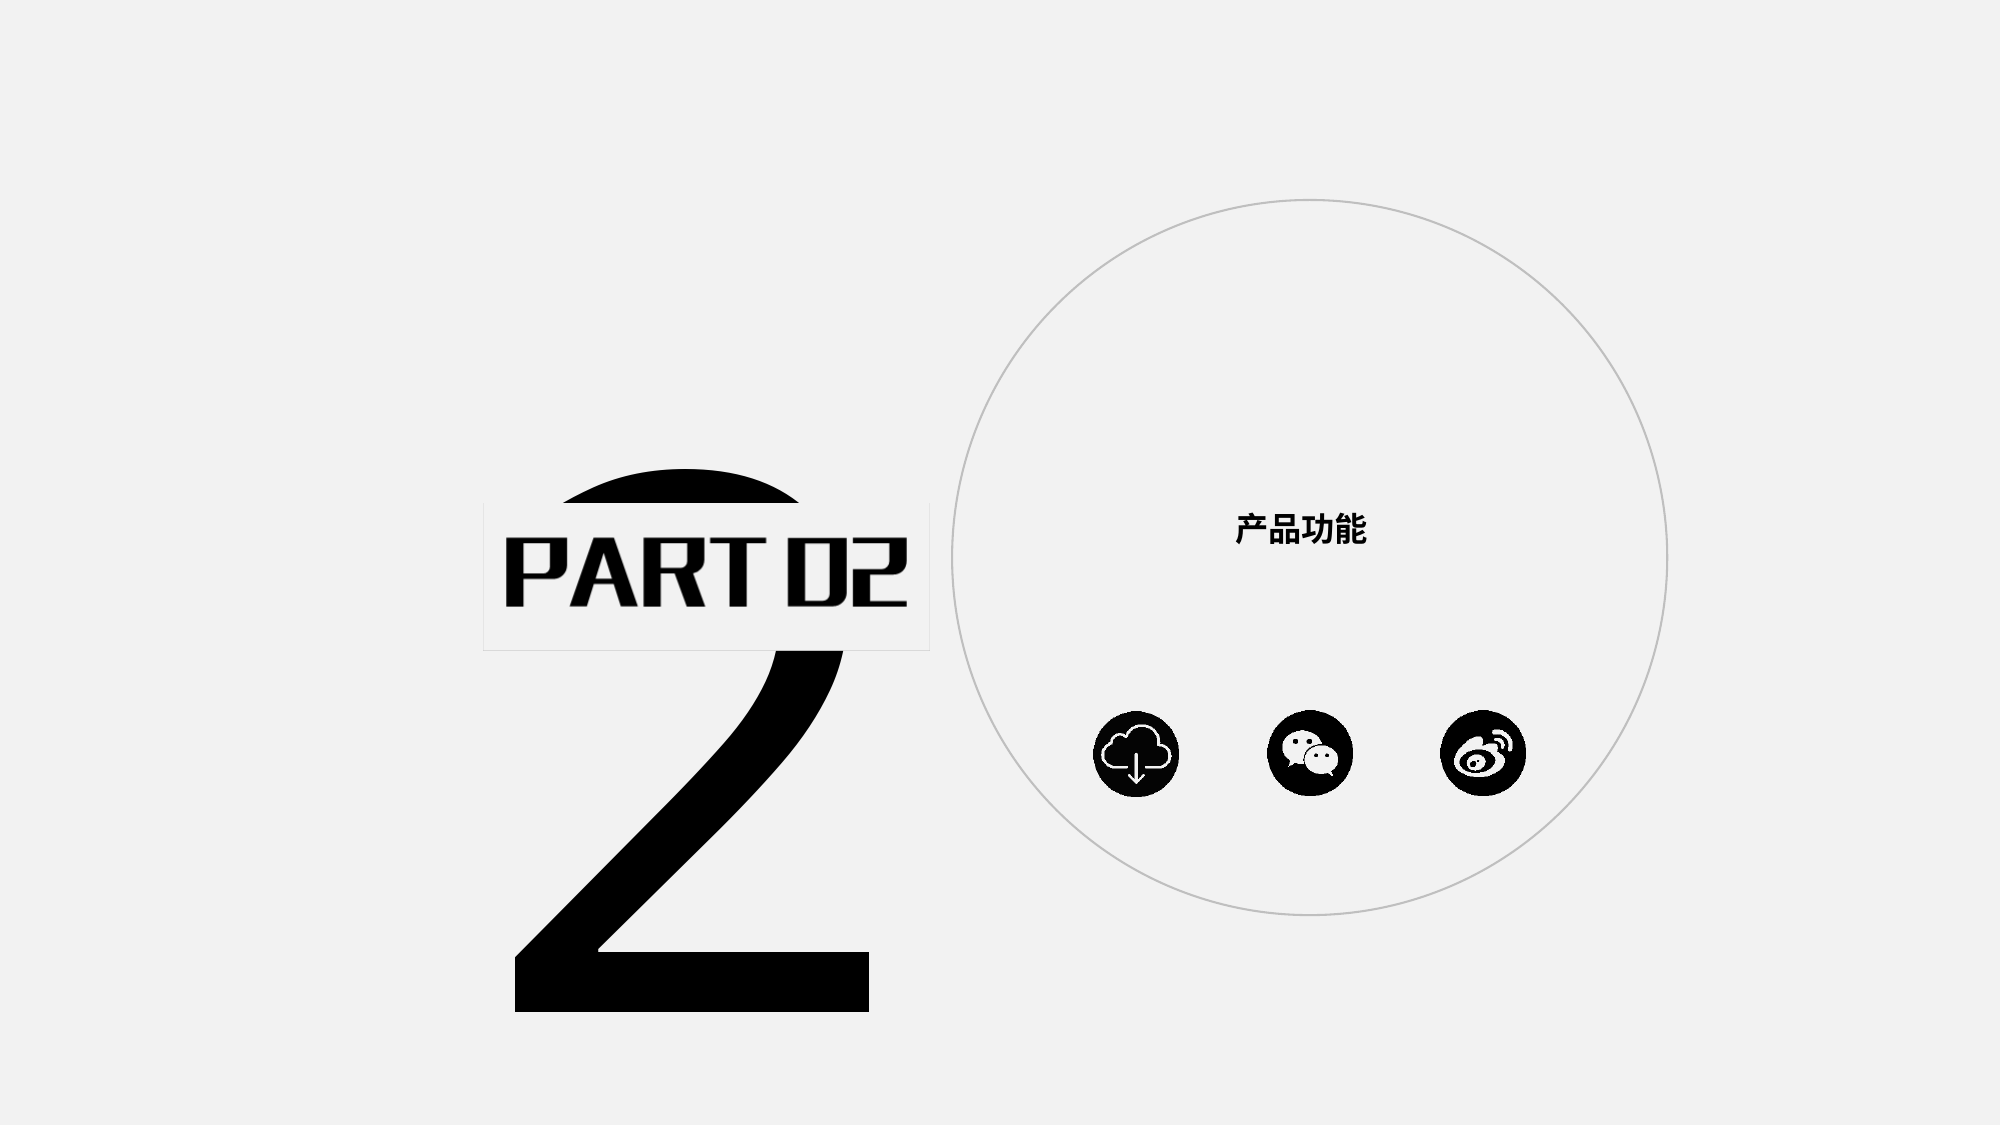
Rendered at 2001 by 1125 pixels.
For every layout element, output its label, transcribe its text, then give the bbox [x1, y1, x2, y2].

text_box 产品功能 [1220, 481, 1400, 556]
picture [1440, 710, 1526, 796]
picture [1093, 711, 1179, 797]
picture [1267, 710, 1353, 796]
text_box [955, 198, 1669, 917]
picture [457, 503, 955, 668]
text_box 2 [324, 0, 1064, 1125]
